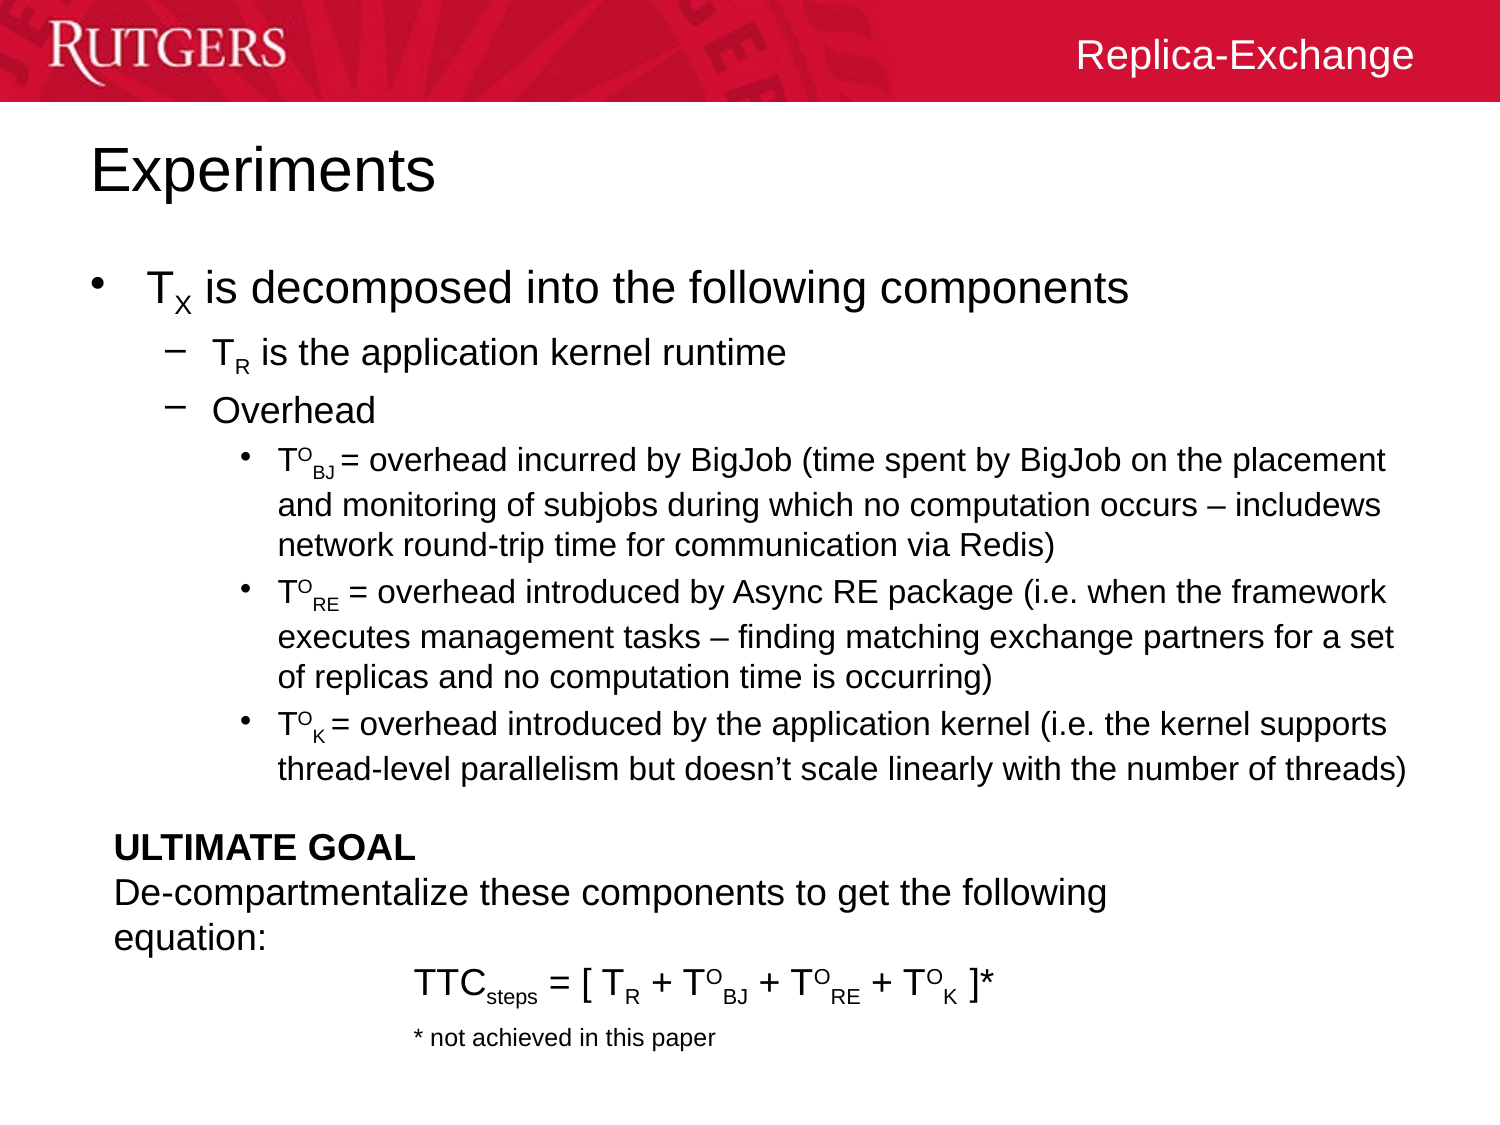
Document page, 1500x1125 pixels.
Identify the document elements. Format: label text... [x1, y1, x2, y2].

picture [0, 0, 1500, 102]
list TX is decomposed into the following components TR is the application kernel runtime Overhead TOBJ = overhead incurred by BigJob (time spent by BigJob on the placement and monitoring of subjobs during which no computation occurs – includews network round-trip time for communication via Redis) TORE = overhead introduced by Async RE package (i.e. when the framework executes management tasks – finding matching exchange partners for a set of replicas and no computation time is occurring) TOK = overhead introduced by the application kernel (i.e. the kernel supports thread-level parallelism but doesn’t scale linearly with the number of threads) [75, 249, 1425, 813]
text_box ULTIMATE GOAL De-compartmentalize these components to get the following equation: TTCsteps = [ TR + TOBJ + TORE + TOK ]* * not achieved in this paper [98, 815, 1258, 1062]
title Experiments [75, 99, 1425, 233]
